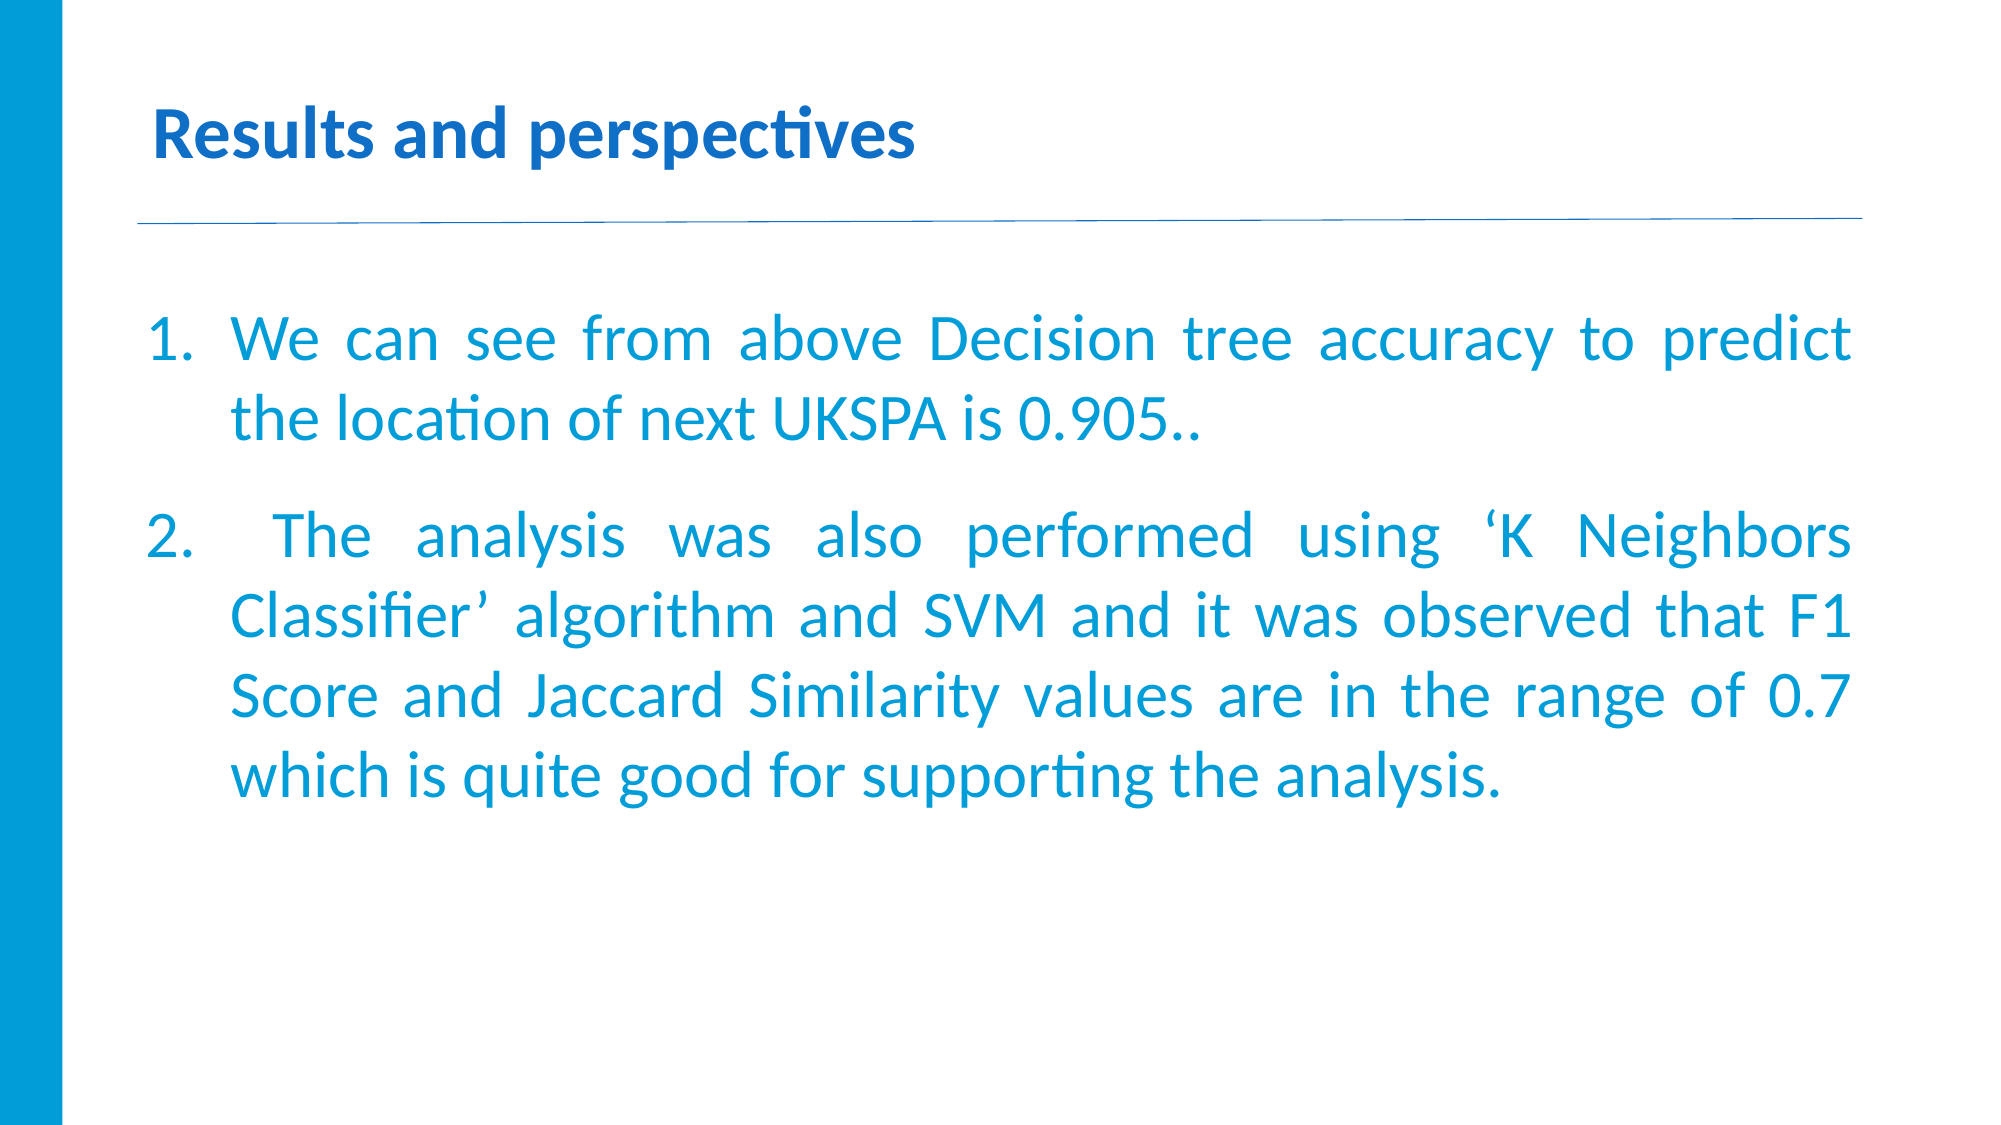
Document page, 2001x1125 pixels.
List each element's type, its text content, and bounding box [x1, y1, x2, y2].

text_box We can see from above Decision tree accuracy to predict the location of next UKSPA is 0.905.. The analysis was also performed using ‘K Neighbors Classifier’ algorithm and SVM and it was observed that F1 Score and Jaccard Similarity values are in the range of 0.7 which is quite good for supporting the analysis. [125, 283, 1875, 1100]
title Results and perspectives [137, 25, 1863, 243]
